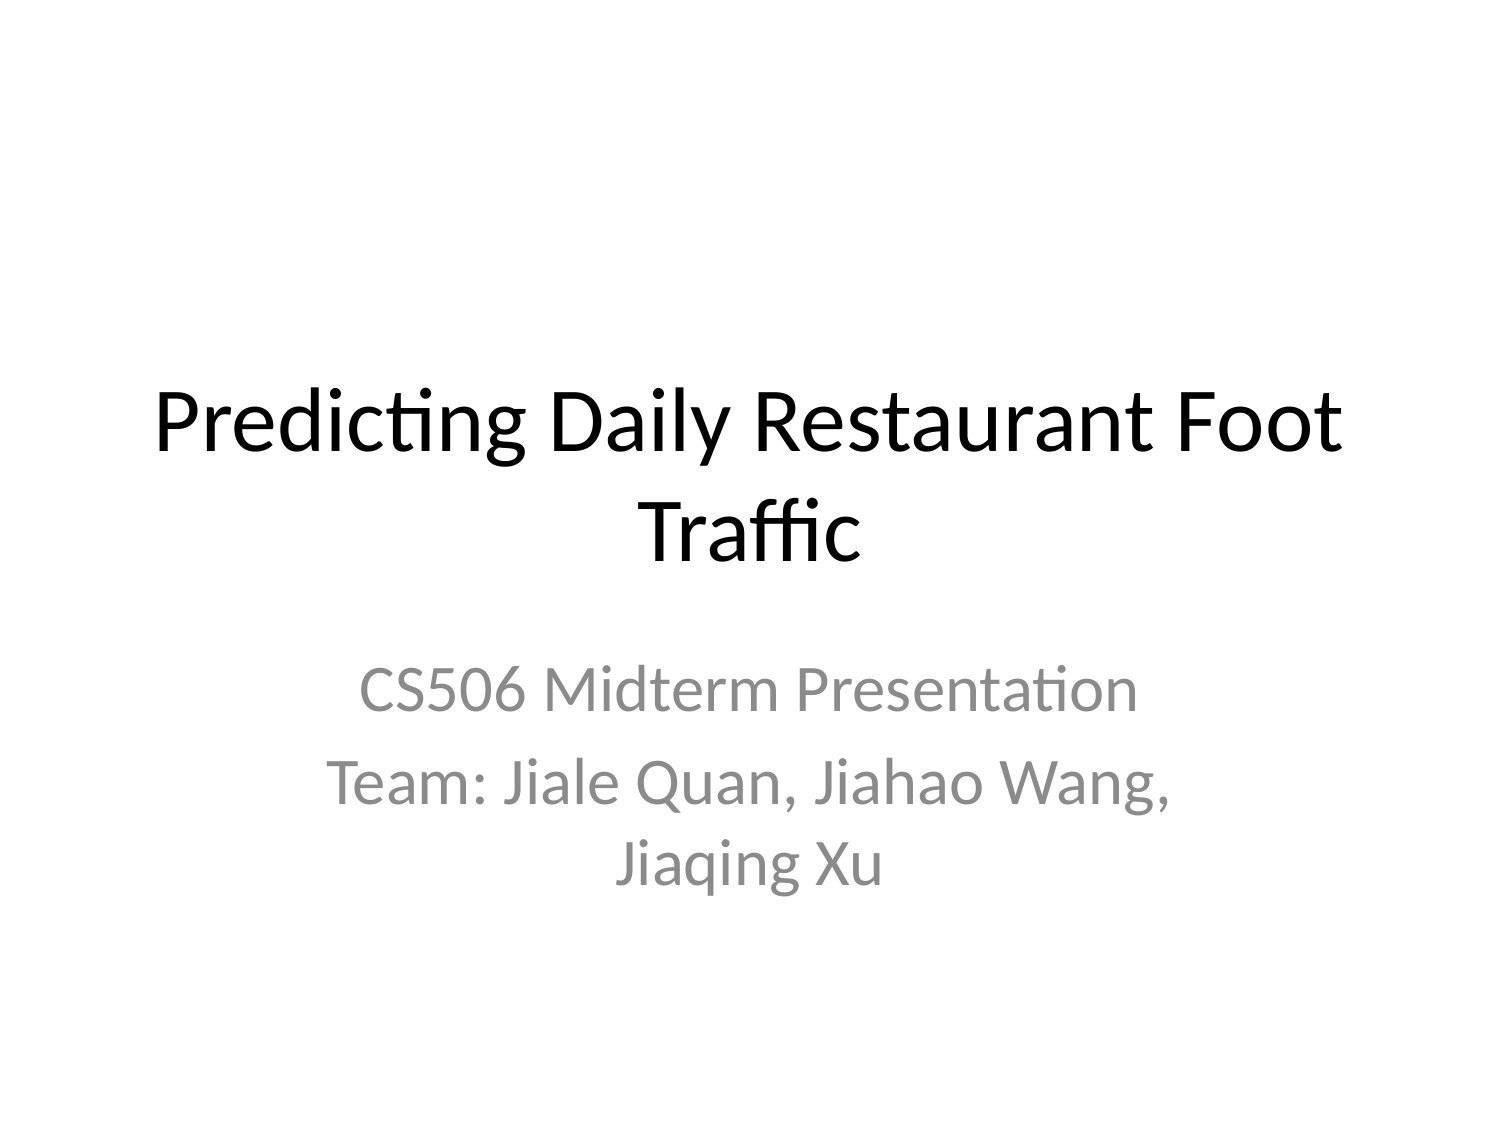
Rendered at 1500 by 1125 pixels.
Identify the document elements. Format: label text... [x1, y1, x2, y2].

subtitle CS506 Midterm Presentation Team: Jiale Quan, Jiahao Wang, Jiaqing Xu [225, 637, 1275, 925]
title Predicting Daily Restaurant Foot Traffic [112, 349, 1388, 591]
